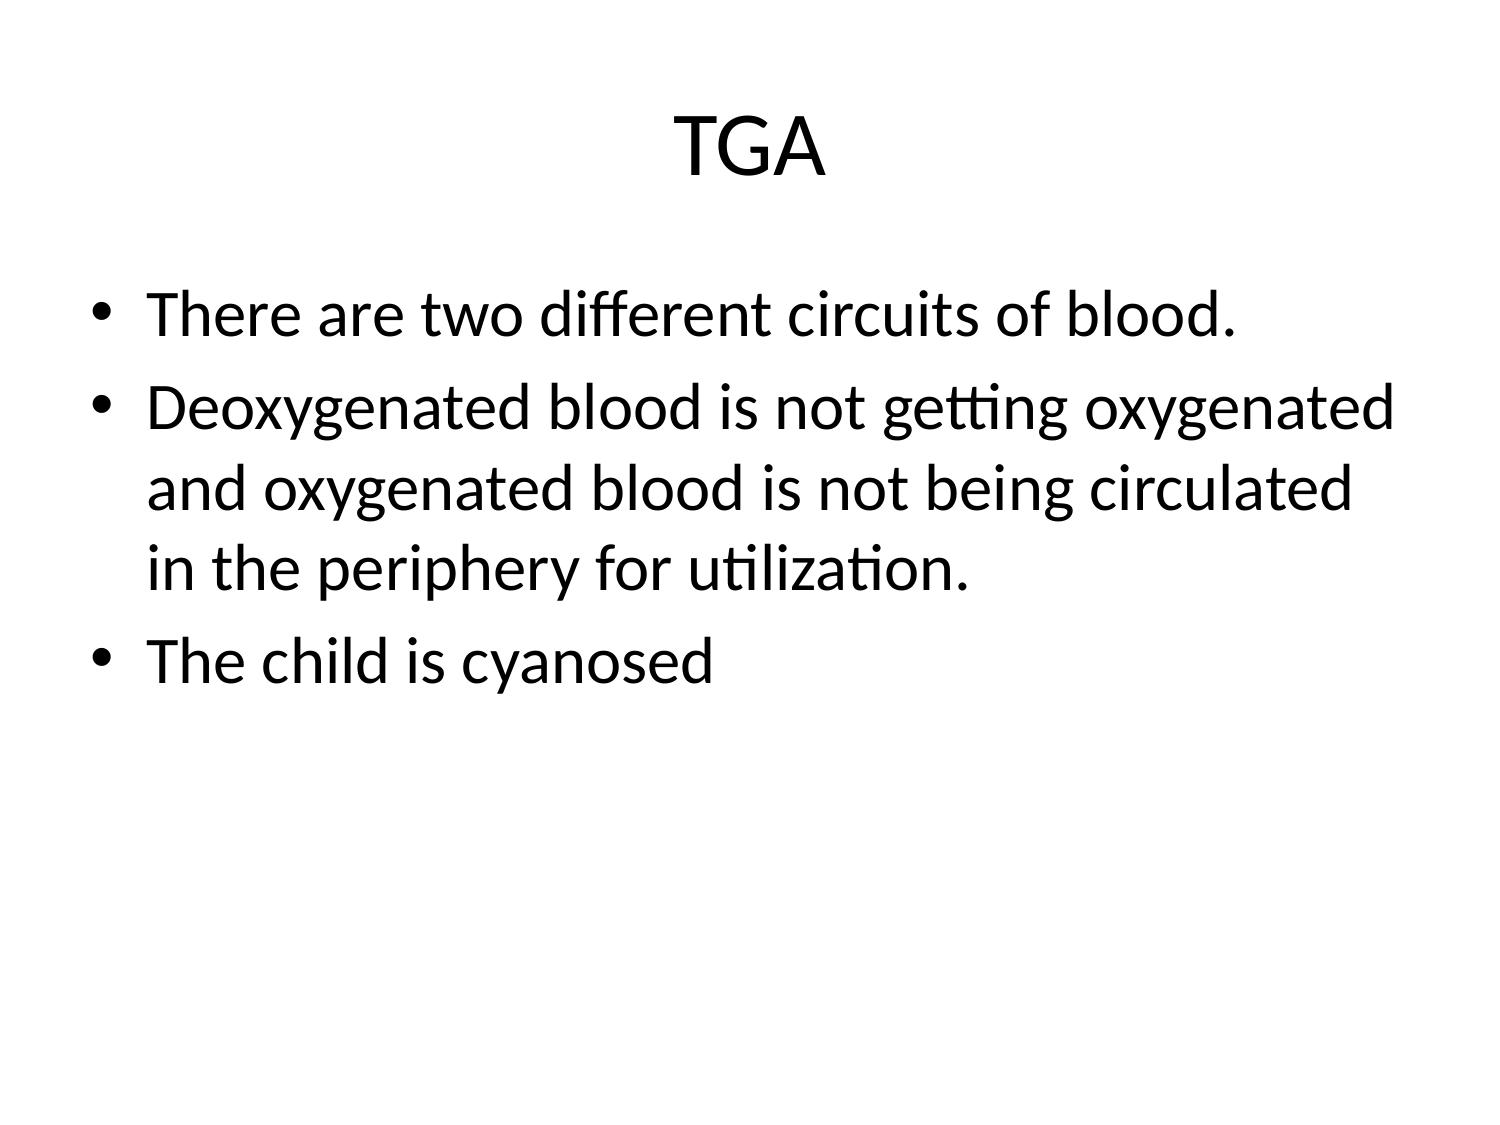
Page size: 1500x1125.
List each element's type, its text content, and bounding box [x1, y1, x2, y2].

title TGA [75, 45, 1425, 233]
list There are two different circuits of blood. Deoxygenated blood is not getting oxygenated and oxygenated blood is not being circulated in the periphery for utilization. The child is cyanosed [75, 262, 1425, 1005]
